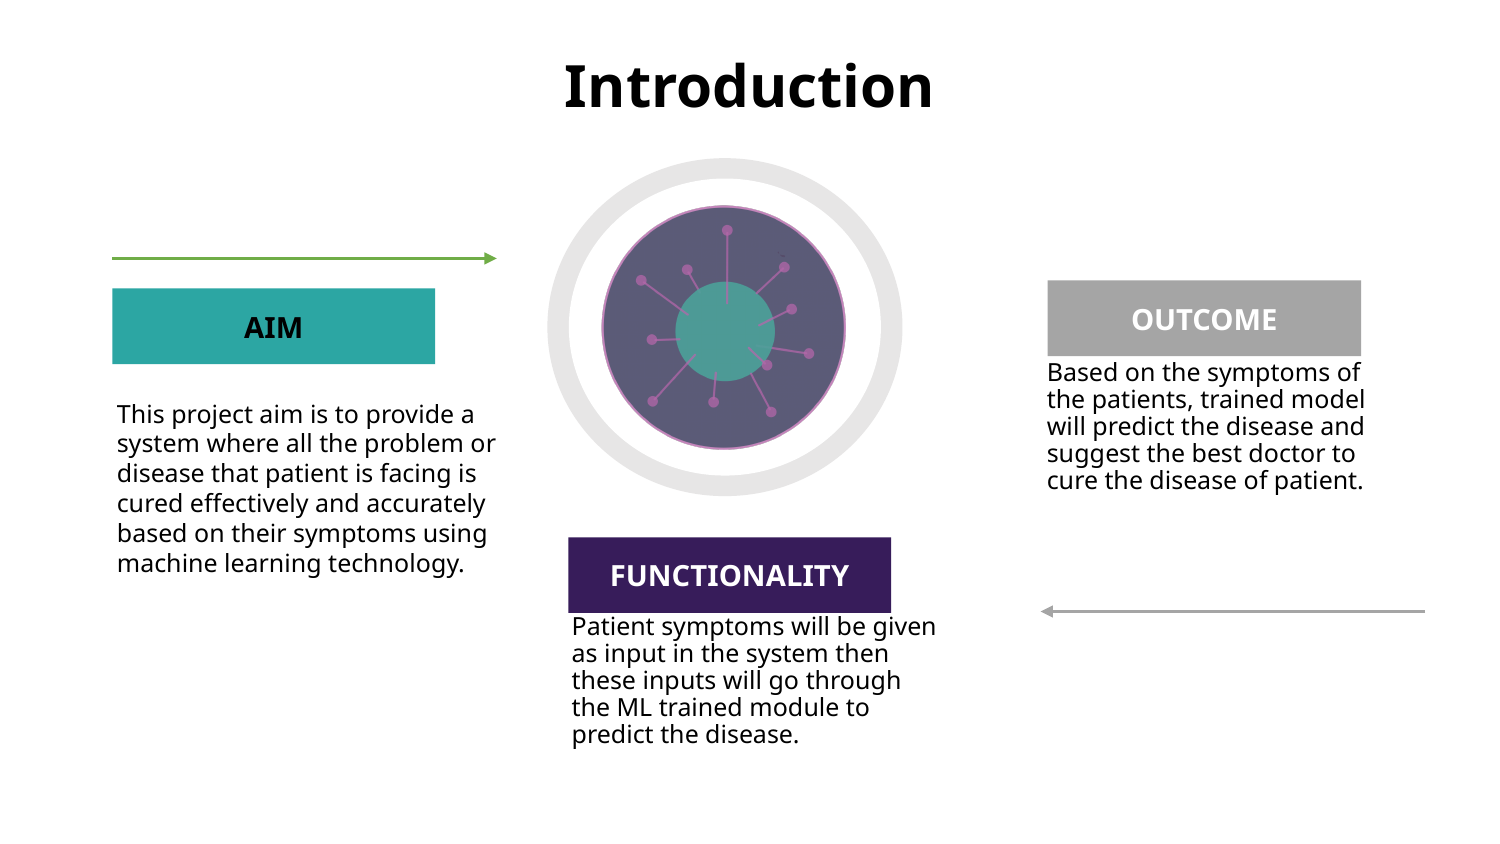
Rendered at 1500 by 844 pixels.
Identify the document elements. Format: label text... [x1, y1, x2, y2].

text_box FUNCTIONALITY [568, 537, 892, 599]
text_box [547, 157, 903, 497]
text_box This project aim is to provide a system where all the problem or disease that patient is facing is cured effectively and accurately based on their symptoms using machine learning technology. [101, 383, 514, 585]
text_box OUTCOME [1047, 280, 1362, 345]
text_box Patient symptoms will be given as input in the system then these inputs will go through the ML trained module to predict the disease. [556, 599, 961, 810]
text_box Based on the symptoms of the patients, trained model will predict the disease and suggest the best doctor to cure the disease of patient. [1031, 345, 1417, 581]
picture [601, 205, 846, 450]
text_box Introduction [74, 34, 1425, 129]
text_box AIM [112, 288, 436, 365]
